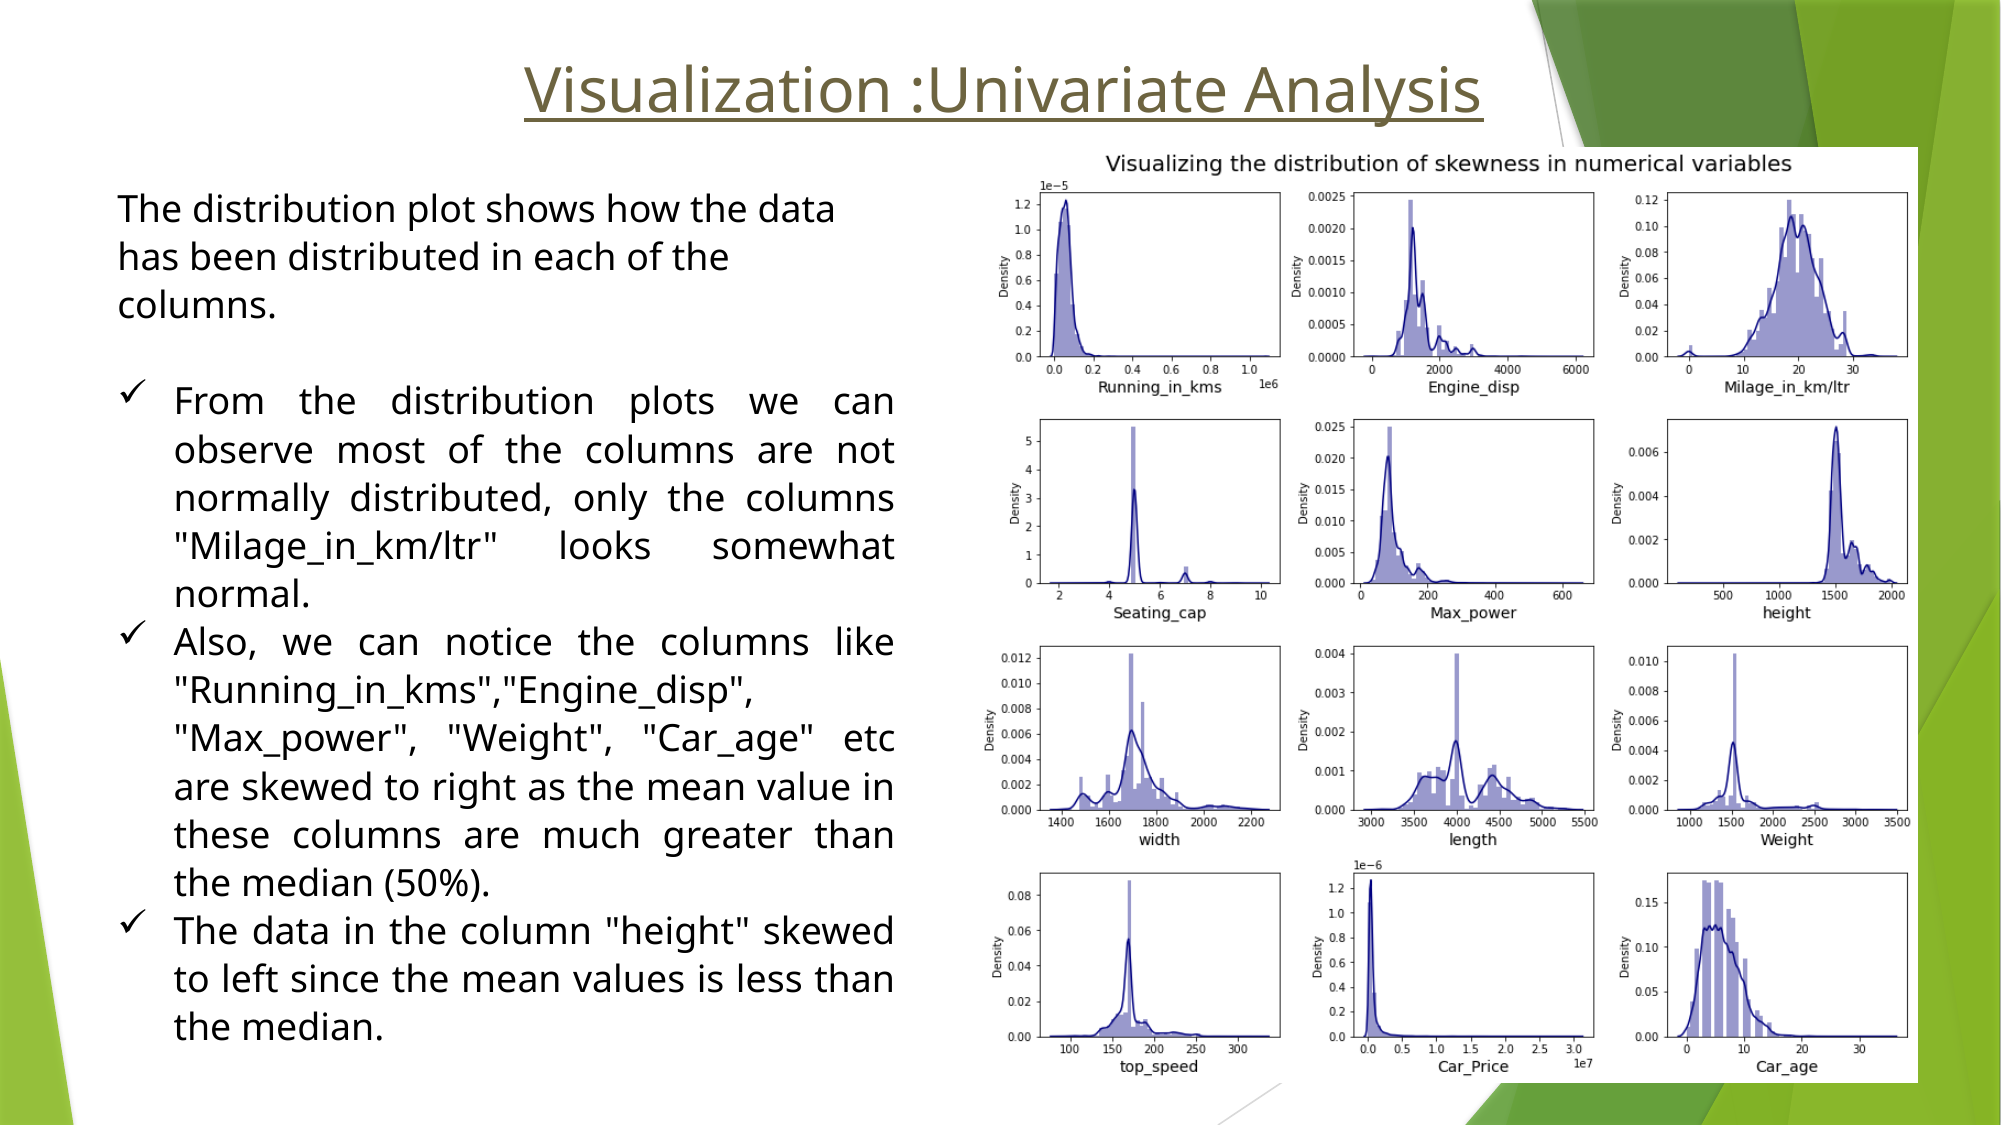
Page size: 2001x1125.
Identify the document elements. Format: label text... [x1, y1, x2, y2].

picture [977, 146, 1919, 1083]
text_box The distribution plot shows how the data has been distributed in each of the columns. From the distribution plots we can observe most of the columns are not normally distributed, only the columns "Milage_in_km/ltr" looks somewhat normal. Also, we can notice the columns like "Running_in_kms","Engine_disp", "Max_power", "Weight", "Car_age" etc are skewed to right as the mean value in these columns are much greater than the median (50%). The data in the column "height" skewed to left since the mean values is less than the median. [102, 174, 911, 1056]
text_box Visualization :Univariate Analysis [102, 42, 1906, 133]
